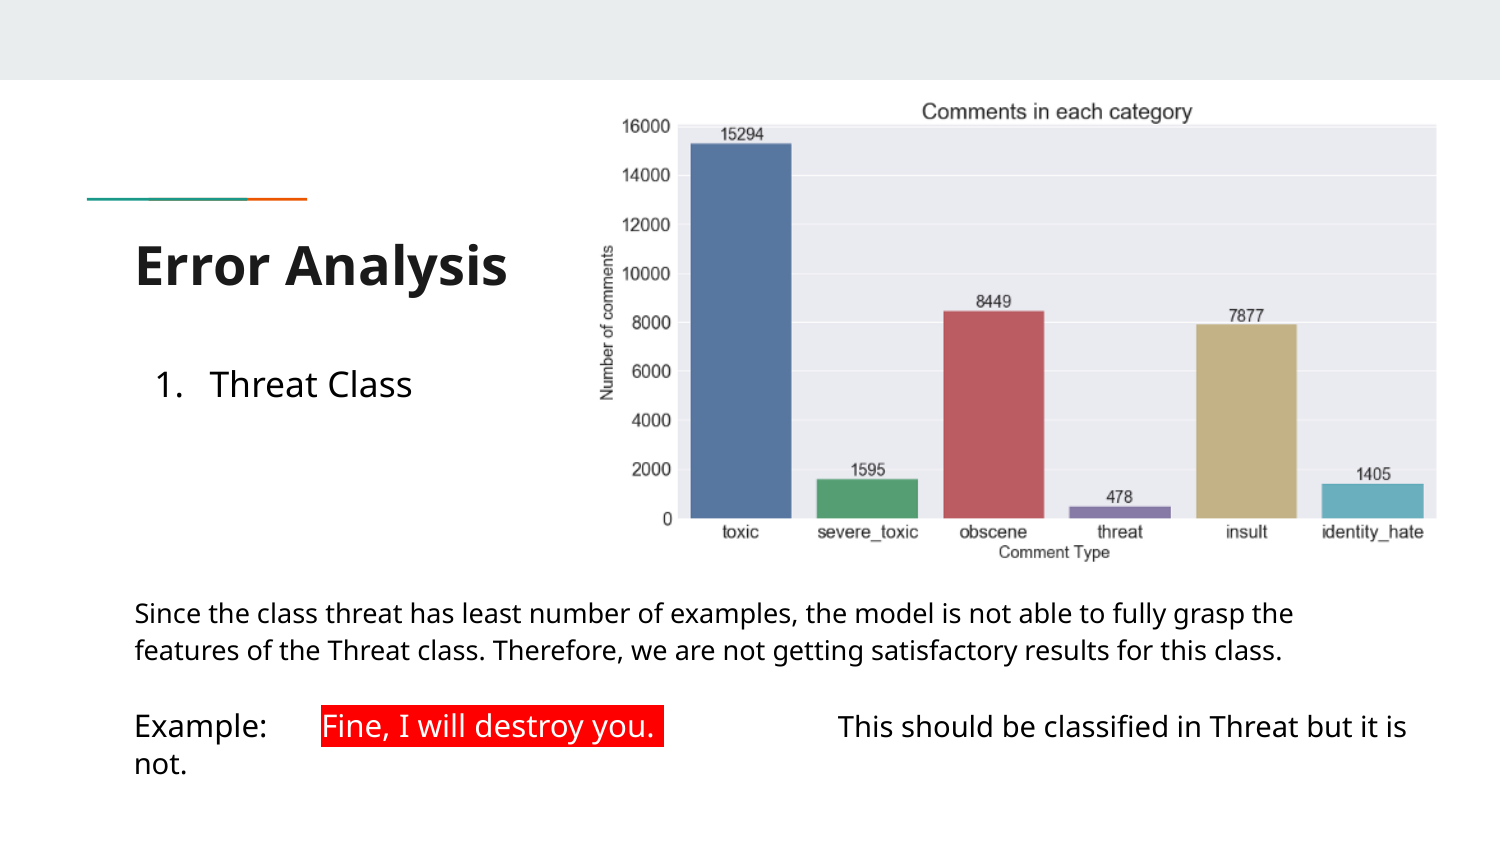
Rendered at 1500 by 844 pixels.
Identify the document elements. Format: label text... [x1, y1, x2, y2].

picture [572, 100, 1466, 567]
text_box Example: Fine, I will destroy you. This should be classified in Threat but it is not. [118, 683, 1448, 752]
list Threat Class Since the class threat has least number of examples, the model is not able to fully grasp the features of the Threat class. Therefore, we are not getting satisfactory results for this class. [119, 341, 1381, 683]
title Error Analysis [119, 216, 567, 305]
